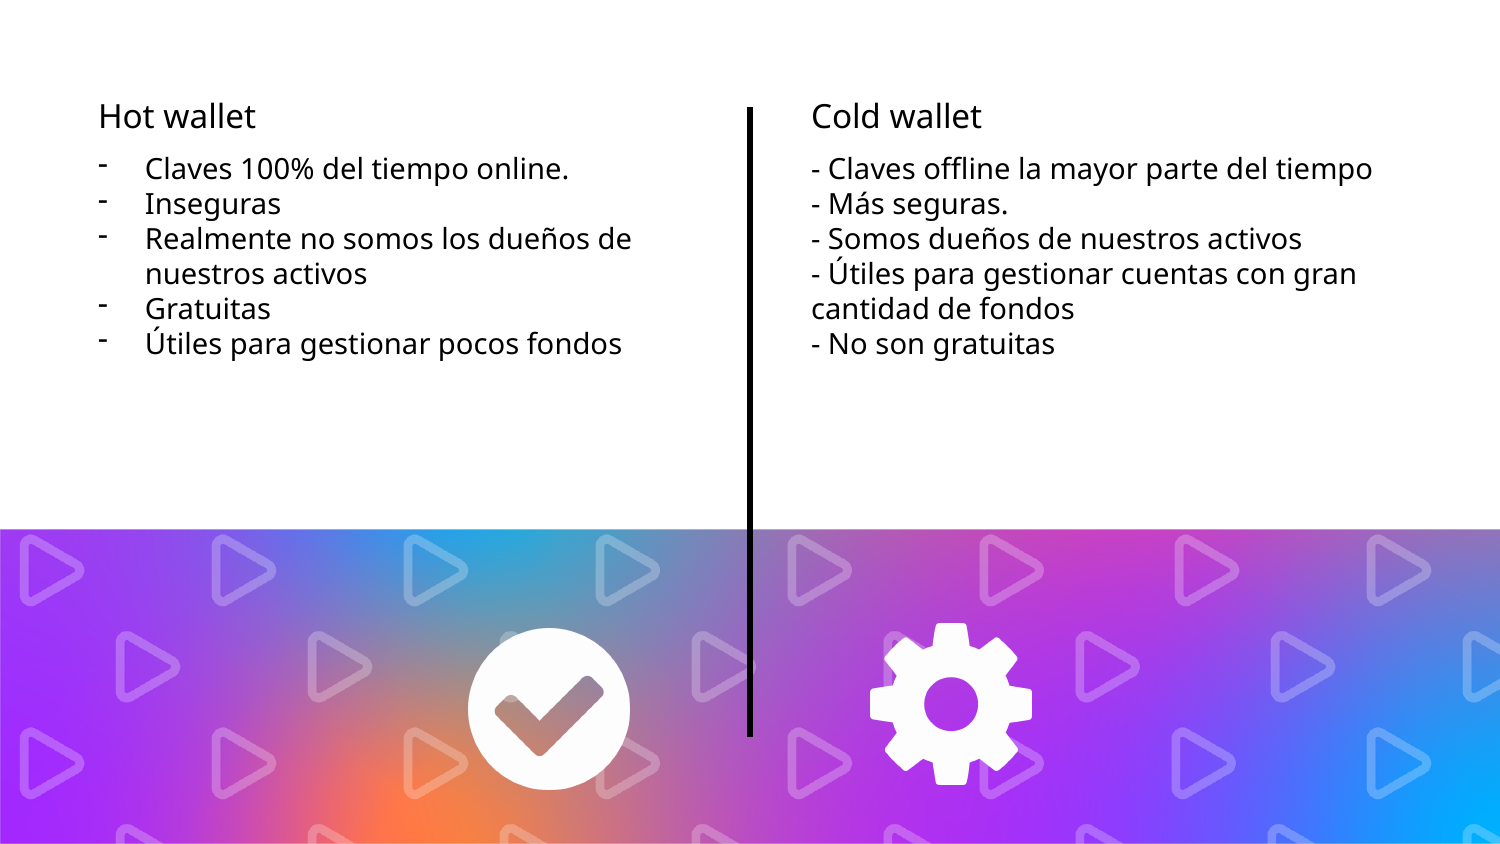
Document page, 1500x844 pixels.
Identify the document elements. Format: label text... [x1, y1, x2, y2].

picture [1464, 825, 1500, 844]
picture [0, 530, 1500, 844]
text_box Hot wallet [83, 80, 659, 150]
text_box Claves 100% del tiempo online. Inseguras Realmente no somos los dueños de nuestros activos Gratuitas Útiles para gestionar pocos fondos [83, 135, 704, 402]
text_box - Claves offline la mayor parte del tiempo - Más seguras. - Somos dueños de nuestros activos - Útiles para gestionar cuentas con gran cantidad de fondos - No son gratuitas [796, 135, 1417, 489]
text_box Cold wallet [796, 80, 1372, 150]
text_box [0, 0, 1500, 530]
